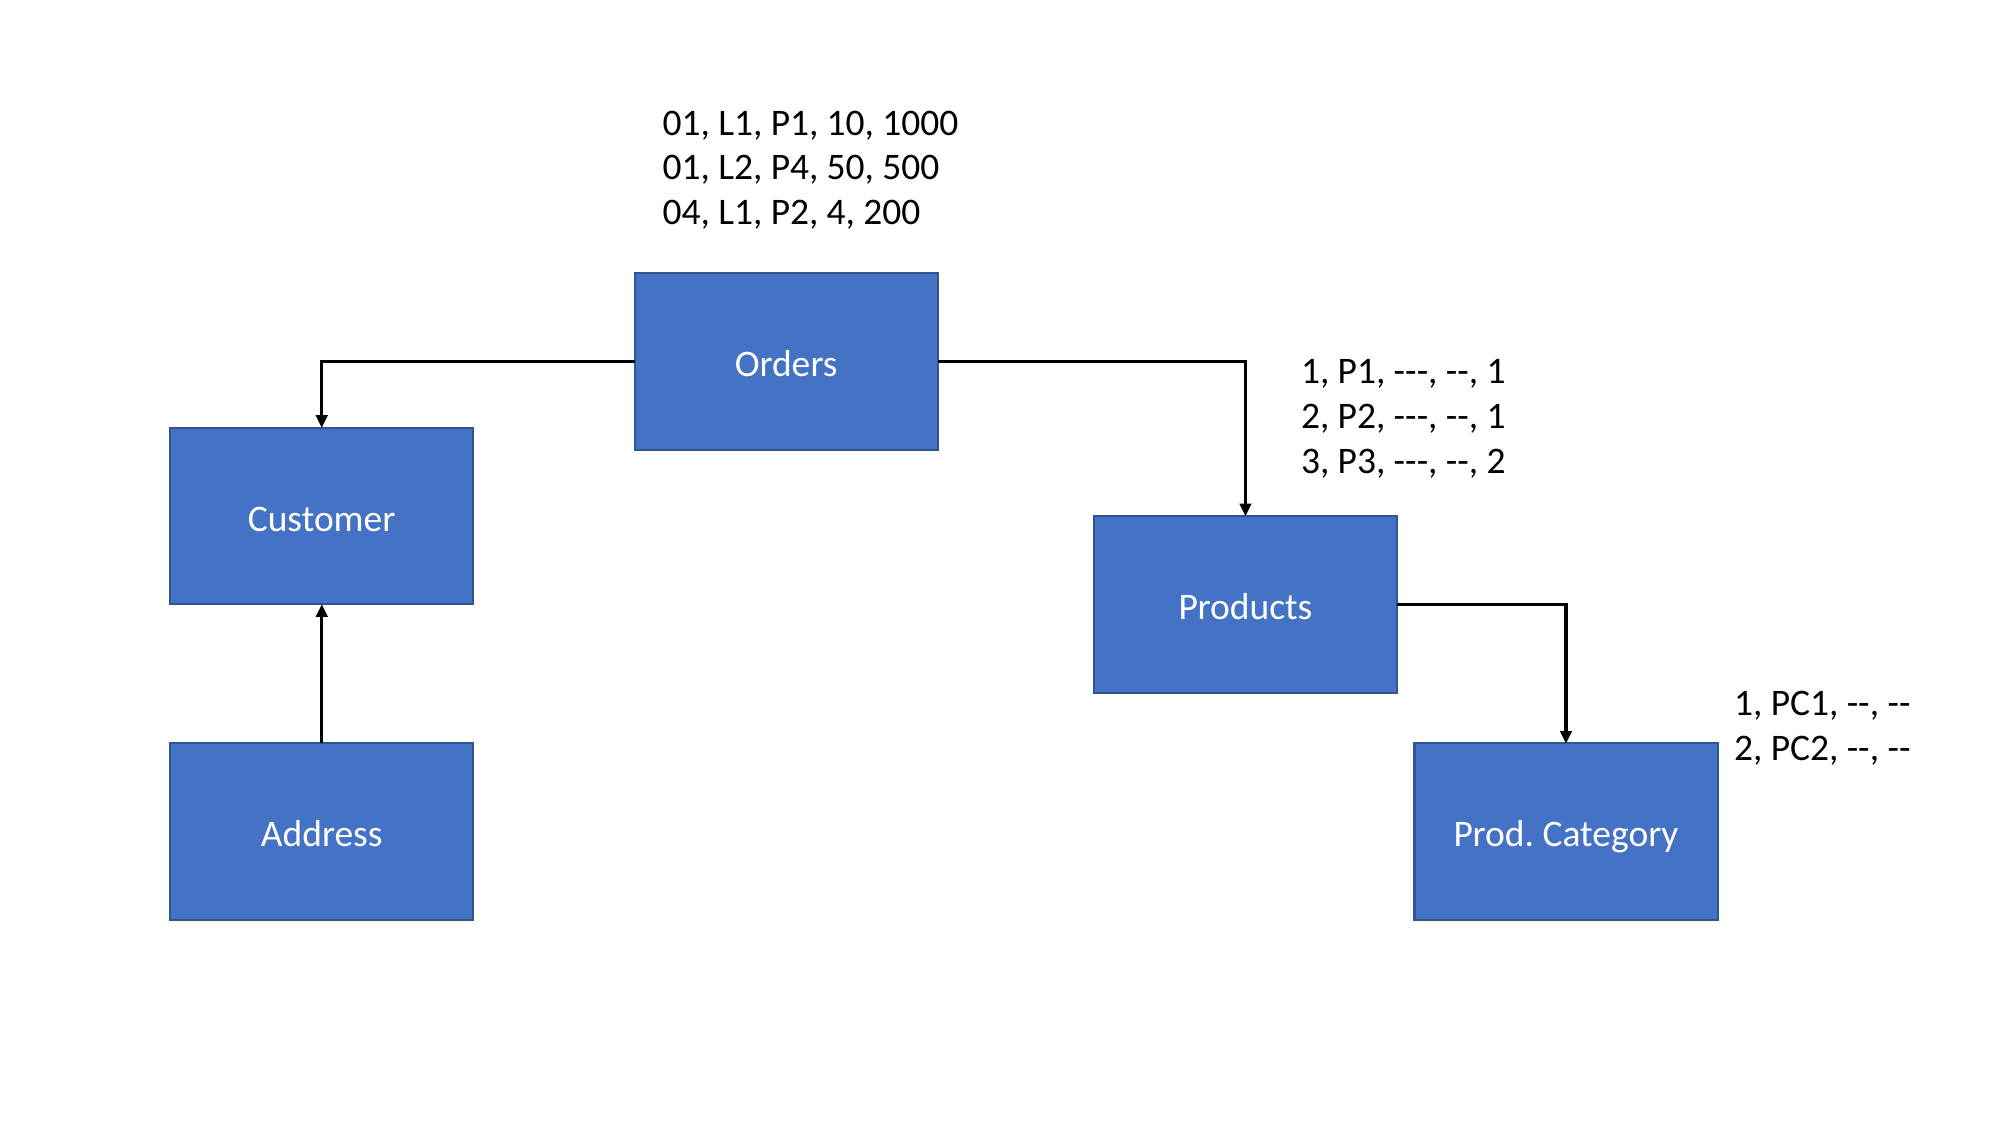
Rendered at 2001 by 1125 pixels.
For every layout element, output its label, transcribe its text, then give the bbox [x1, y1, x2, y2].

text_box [937, 361, 1246, 516]
text_box Prod. Category [1413, 742, 1719, 921]
text_box 1, P1, ---, --, 1 2, P2, ---, --, 1 3, P3, ---, --, 2 [1286, 339, 1521, 489]
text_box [1397, 604, 1567, 744]
text_box 01, L1, P1, 10, 1000 01, L2, P4, 50, 500 04, L1, P2, 4, 200 [648, 90, 974, 240]
text_box Address [169, 742, 474, 921]
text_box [321, 361, 635, 428]
text_box Products [1093, 515, 1398, 694]
text_box Customer [169, 427, 474, 605]
text_box Orders [634, 272, 939, 451]
text_box 1, PC1, --, -- 2, PC2, --, -- [1719, 670, 1926, 776]
